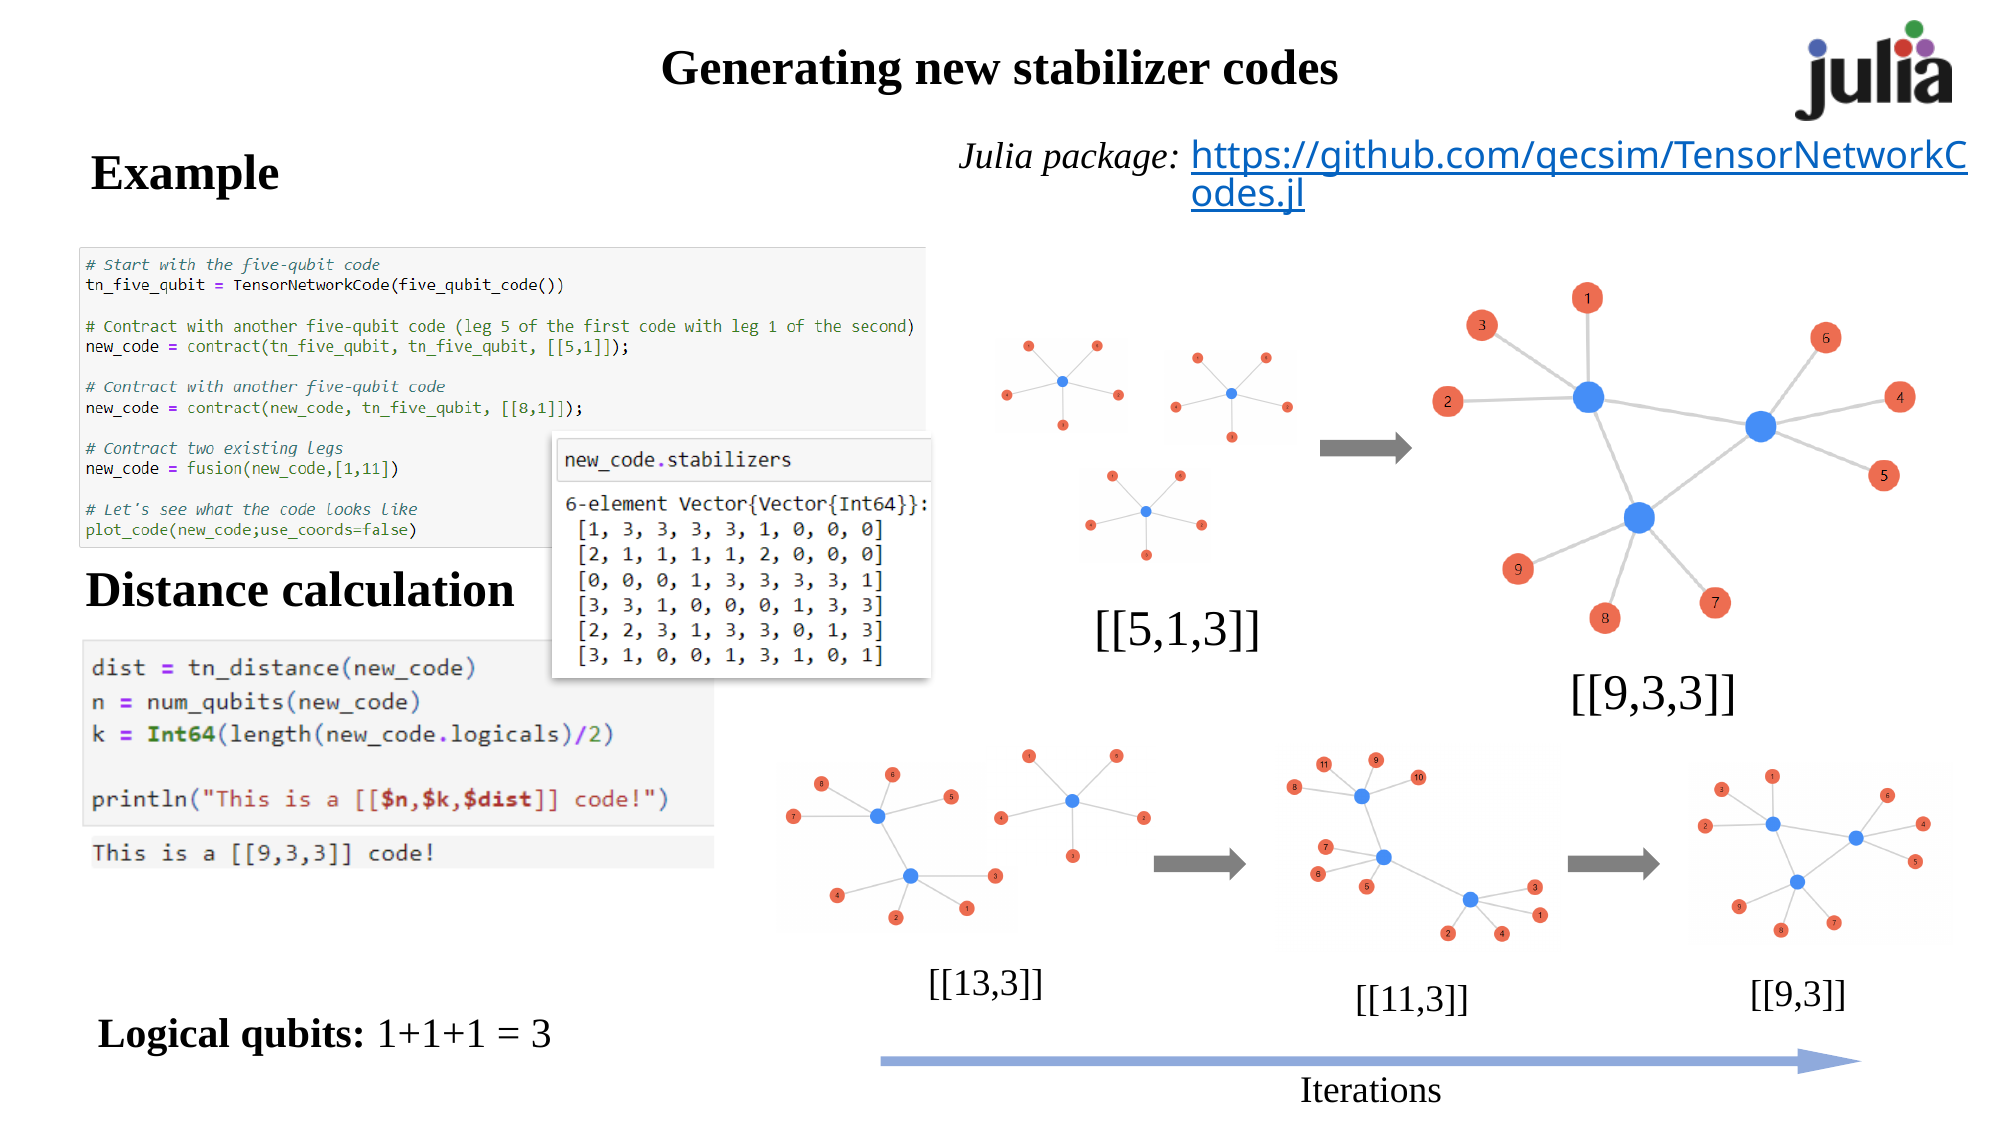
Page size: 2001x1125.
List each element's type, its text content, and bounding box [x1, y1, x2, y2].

text_box [1152, 844, 1248, 883]
text_box [1566, 844, 1662, 883]
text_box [943, 123, 1989, 185]
text_box [[9,3,3]] [1511, 652, 1796, 727]
text_box [[11,3]] [1336, 966, 1488, 1027]
text_box Generating new stabilizer codes [455, 26, 1545, 102]
text_box Example [76, 132, 361, 208]
text_box Distance calculation [70, 548, 532, 624]
picture [1412, 268, 1962, 649]
picture [776, 746, 1156, 933]
text_box [[9,3]] [1723, 961, 1874, 1022]
text_box [1318, 429, 1412, 468]
picture [1275, 743, 1561, 952]
picture [995, 338, 1128, 433]
picture [1164, 350, 1297, 445]
text_box Iterations [1277, 1058, 1465, 1118]
picture [1079, 468, 1211, 563]
picture [1688, 762, 1953, 945]
text_box [879, 1047, 1863, 1076]
picture [1795, 20, 1952, 121]
picture [73, 241, 931, 884]
text_box [[13,3]] [910, 950, 1062, 1010]
text_box [[5,1,3]] [1035, 587, 1320, 663]
